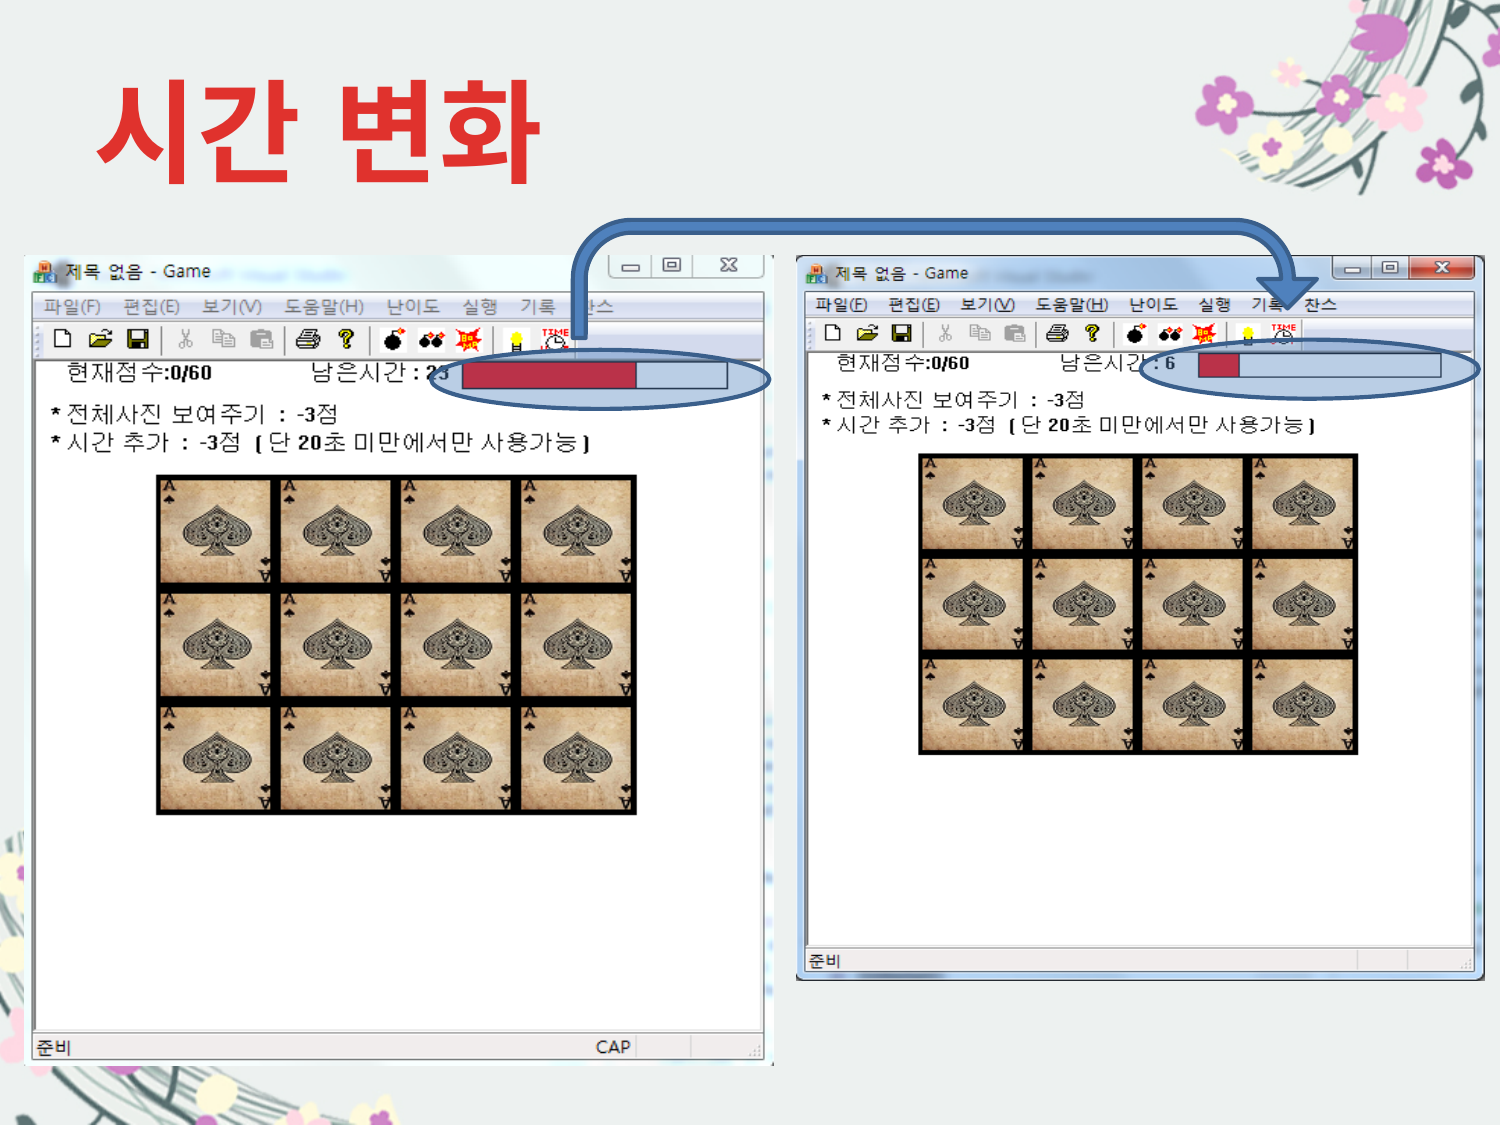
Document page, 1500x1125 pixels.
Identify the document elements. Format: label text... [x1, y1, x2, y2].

text_box [576, 217, 1291, 253]
picture [0, 0, 1500, 1125]
text_box 시간 변화 [77, 54, 558, 205]
